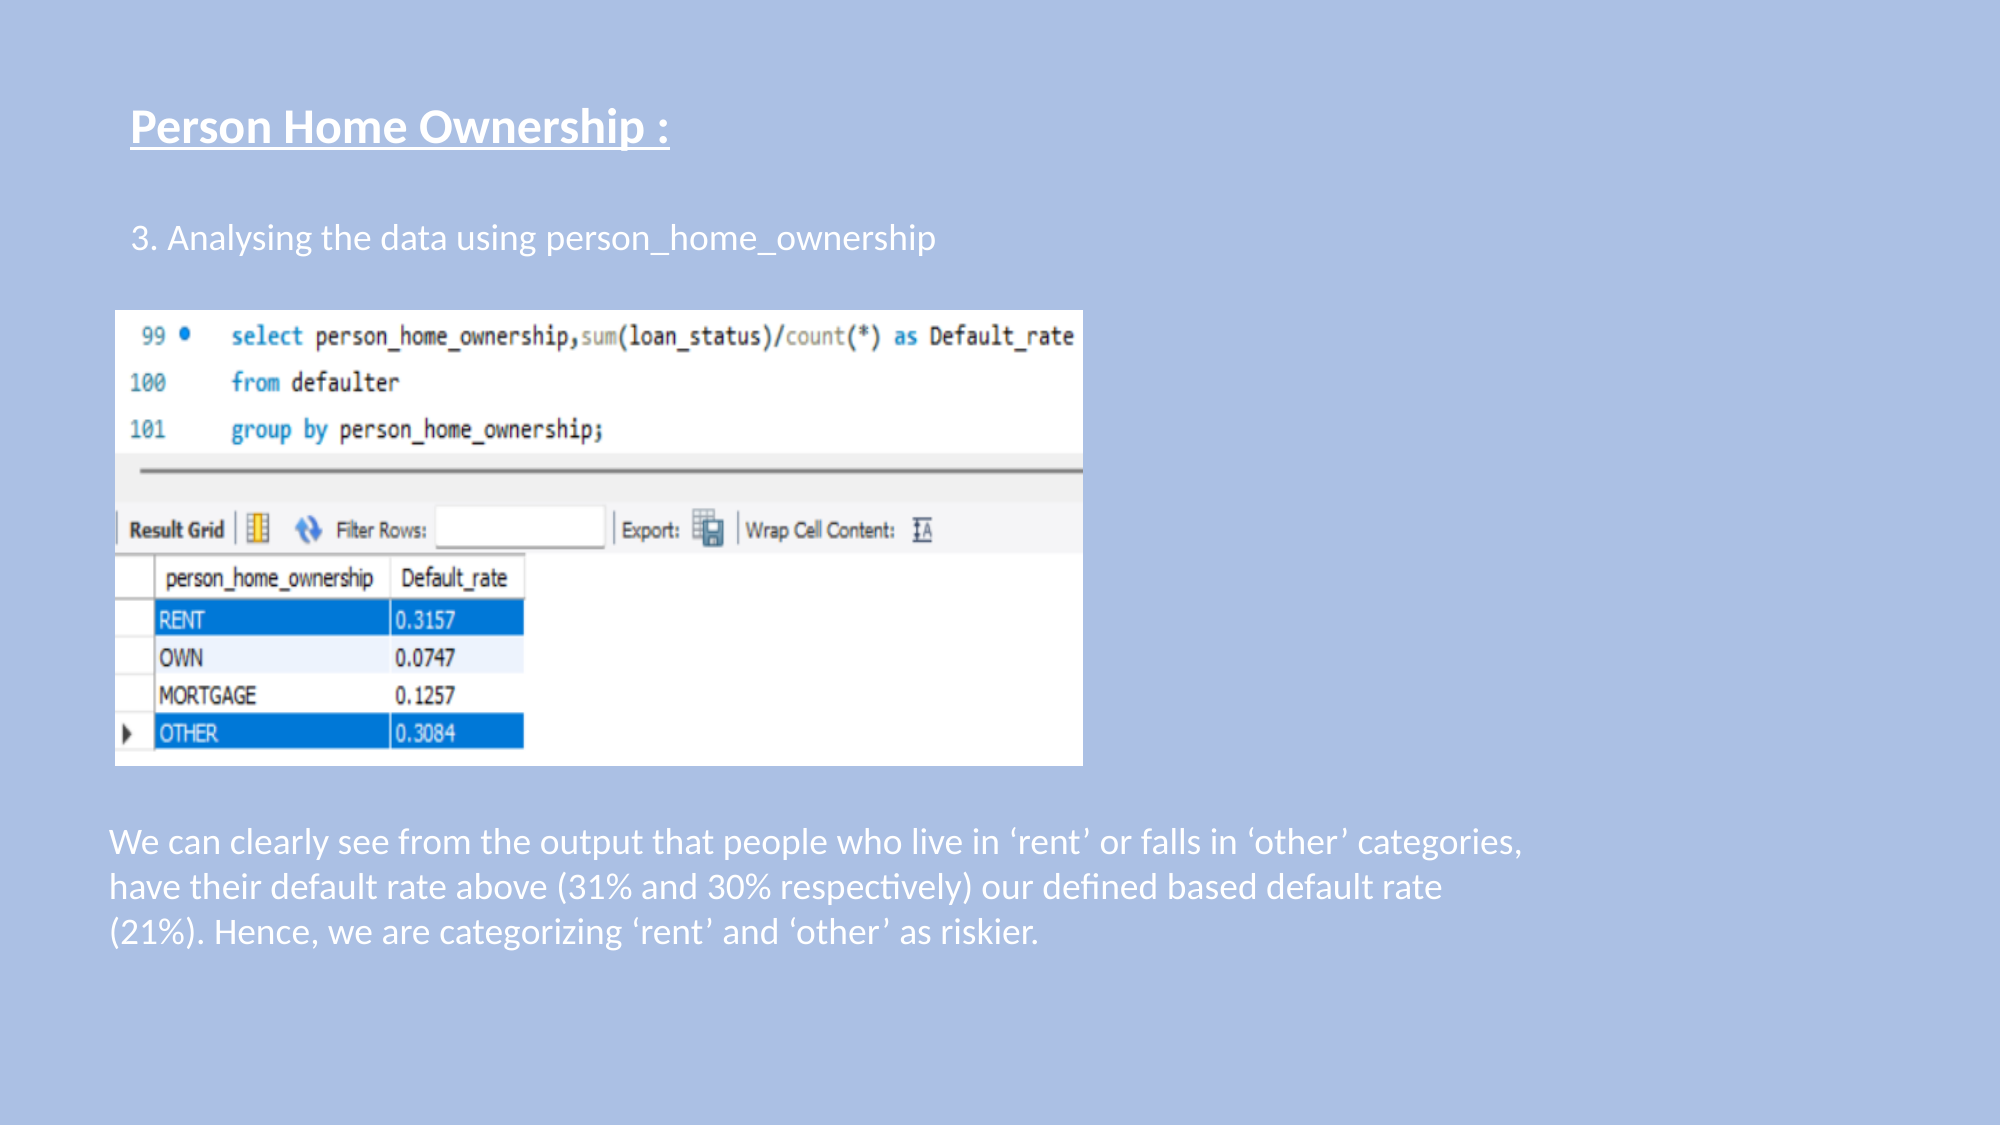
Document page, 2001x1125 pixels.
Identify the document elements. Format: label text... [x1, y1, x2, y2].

text_box Person Home Ownership : [115, 85, 1050, 161]
picture [115, 310, 1083, 766]
text_box We can clearly see from the output that people who live in ‘rent’ or falls in ‘other’ categories, have their default rate above (31% and 30% respectively) our defined based default rate (21%). Hence, we are categorizing ‘rent’ and ‘other’ as riskier. [94, 809, 1551, 960]
text_box 3. Analysing the data using person_home_ownership [115, 205, 1572, 266]
